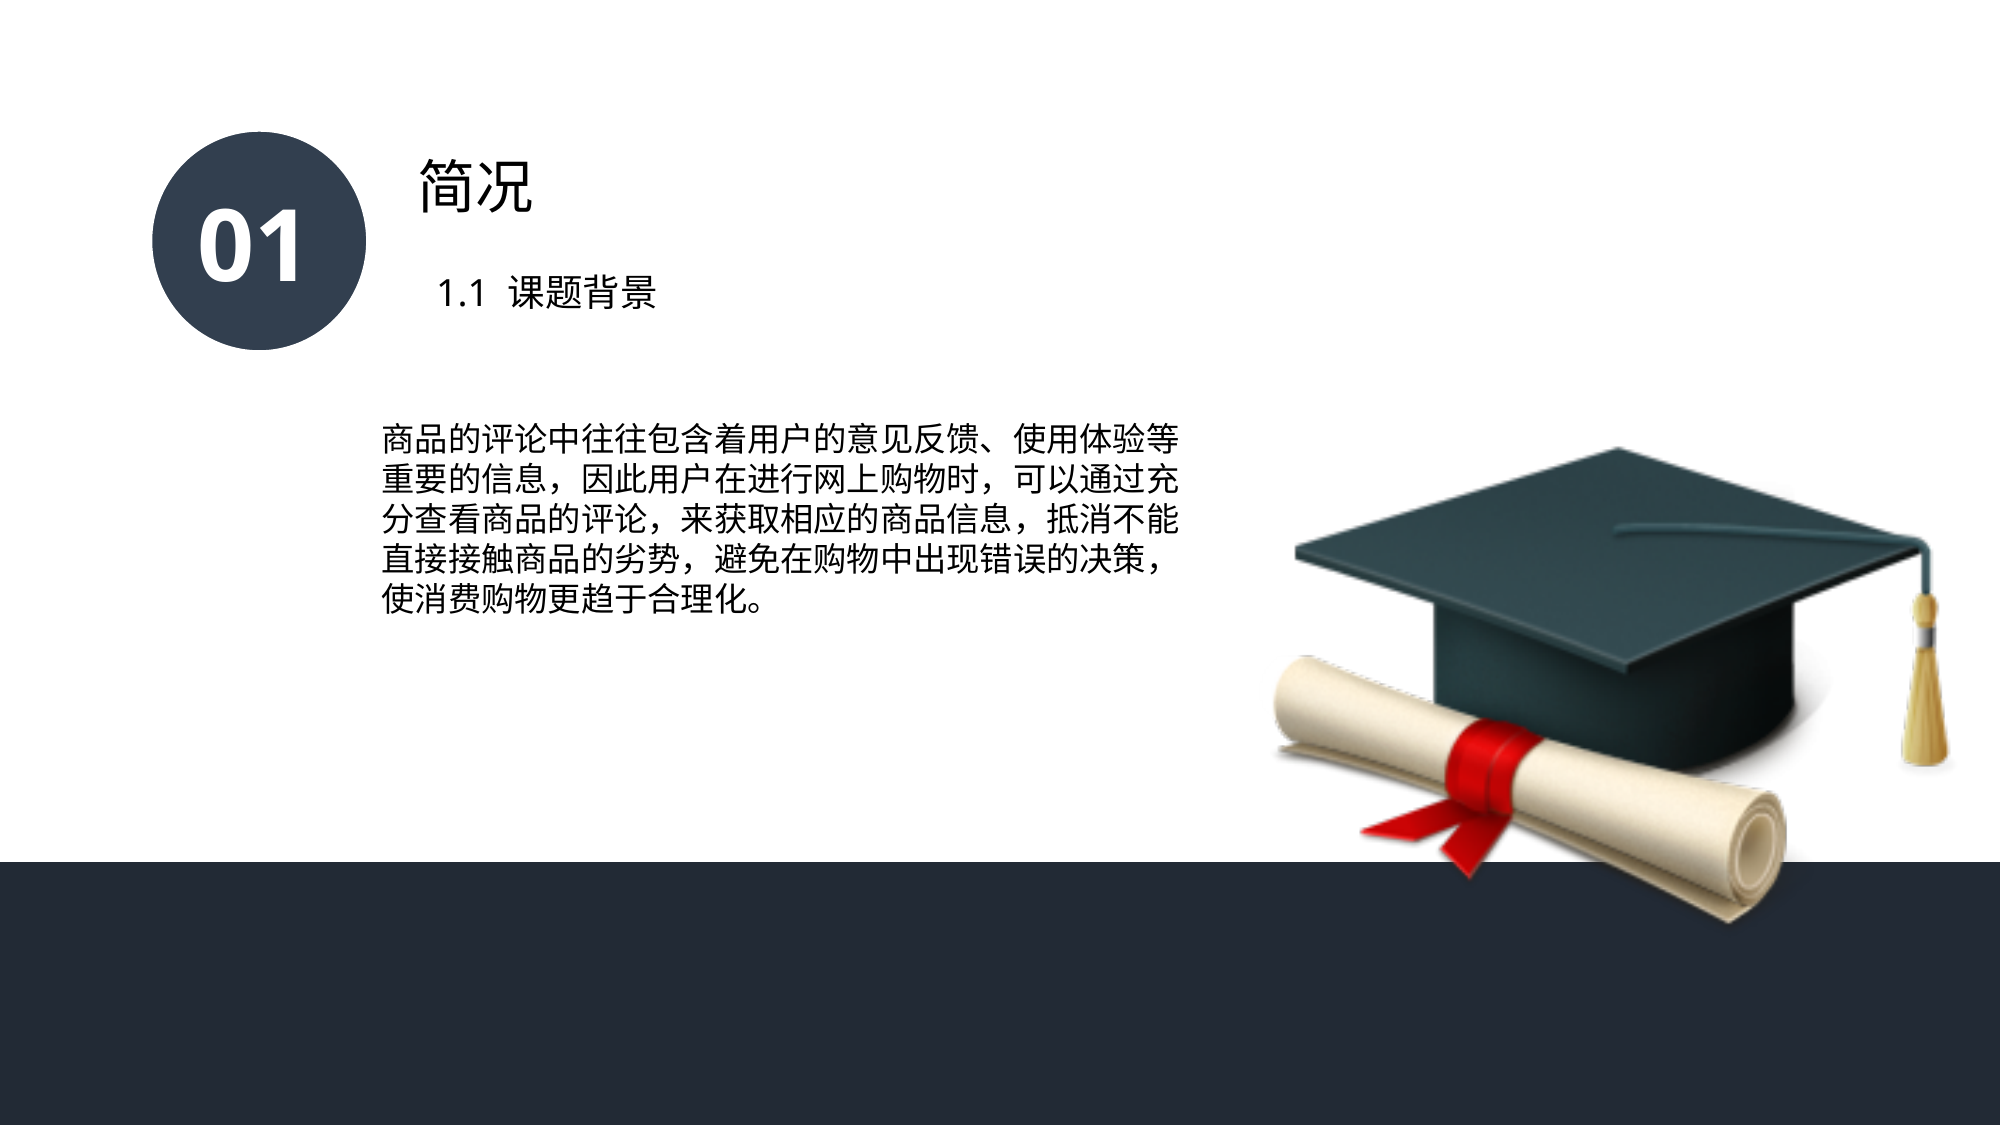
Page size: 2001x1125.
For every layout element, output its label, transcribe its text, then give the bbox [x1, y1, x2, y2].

text_box 简况 [417, 149, 1347, 221]
text_box 1.1 课题背景 [436, 246, 1055, 314]
text_box 01 [150, 129, 369, 353]
text_box 商品的评论中往往包含着用户的意见反馈、使用体验等重要的信息，因此用户在进行网上购物时，可以通过充 分查看商品的评论，来获取相应的商品信息，抵消不能直接接触商品的劣势，避免在购物中出现错误的决策，使消费购物更趋于合理化。 [367, 410, 1218, 665]
text_box [0, 861, 2000, 1125]
picture [1254, 276, 1976, 998]
